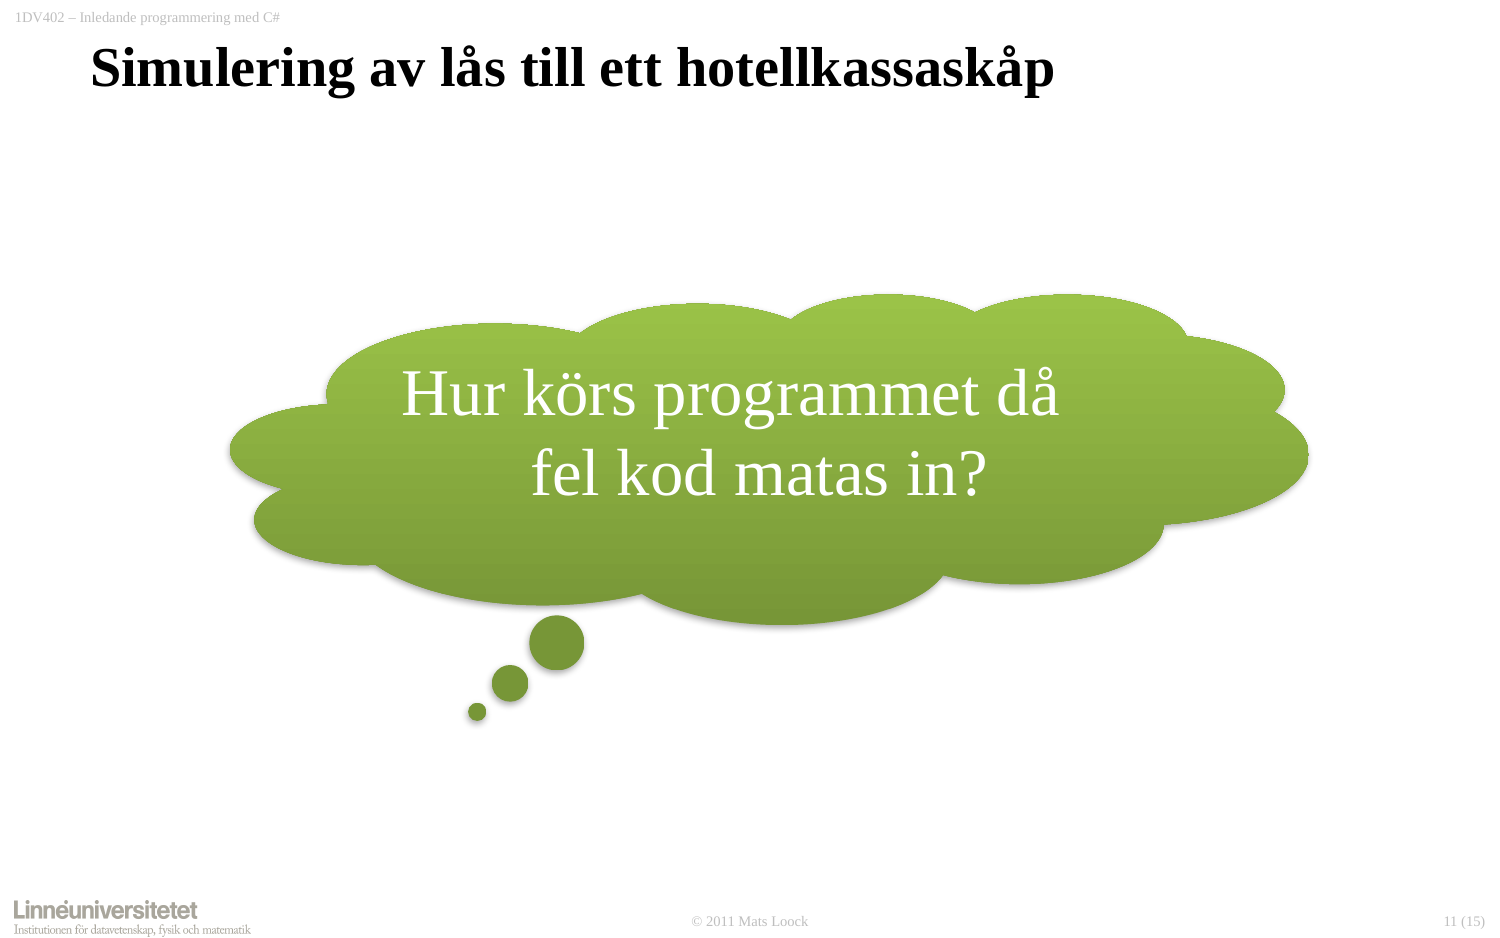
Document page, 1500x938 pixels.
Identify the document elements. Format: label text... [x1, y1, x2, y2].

text_box Hur körs programmet då fel kod matas in? [230, 294, 1309, 626]
text_box Hur körs programmet då fel kod matas in? [491, 664, 529, 702]
title Simulering av lås till ett hotellkassaskåp [74, 15, 1426, 115]
text_box Hur körs programmet då fel kod matas in? [529, 615, 585, 671]
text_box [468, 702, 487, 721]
